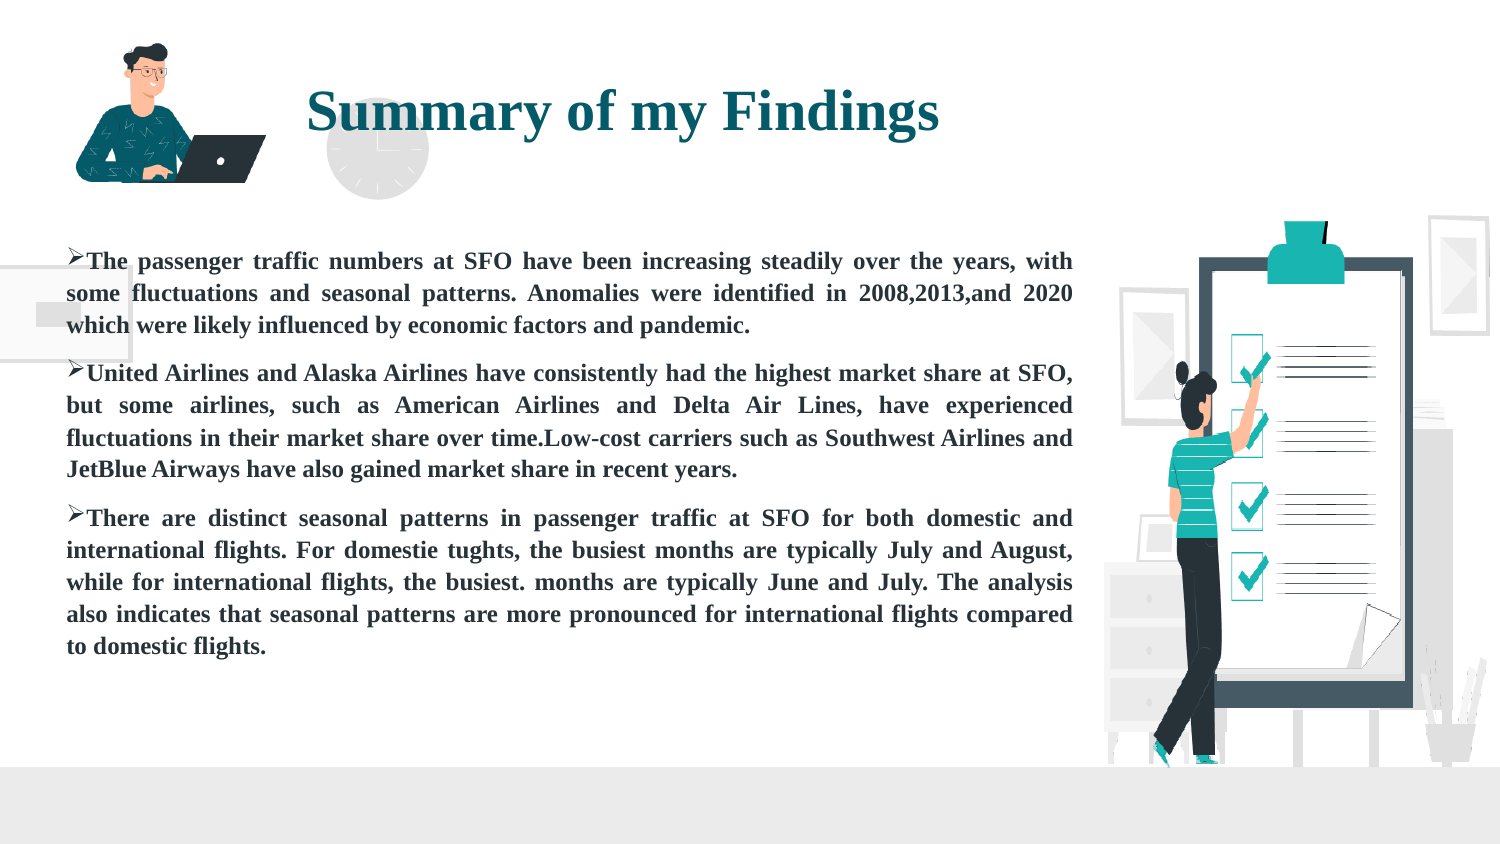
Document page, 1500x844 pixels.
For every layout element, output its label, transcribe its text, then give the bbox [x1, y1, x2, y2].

picture [75, 43, 267, 184]
text_box The passenger traffic numbers at SFO have been increasing steadily over the years, with some fluctuations and seasonal patterns. Anomalies were identified in 2008,2013,and 2020 which were likely influenced by economic factors and pandemic. United Airlines and Alaska Airlines have consistently had the highest market share at SFO, but some airlines, such as American Airlines and Delta Air Lines, have experienced fluctuations in their market share over time.Low-cost carriers such as Southwest Airlines and JetBlue Airways have also gained market share in recent years. There are distinct seasonal patterns in passenger traffic at SFO for both domestic and international flights. For domestie tughts, the busiest months are typically July and August, while for international flights, the busiest. months are typically June and July. The analysis also indicates that seasonal patterns are more pronounced for international flights compared to domestic flights. [51, 103, 1090, 675]
picture [1104, 215, 1490, 768]
title Summary of my Findings [291, 57, 1311, 170]
